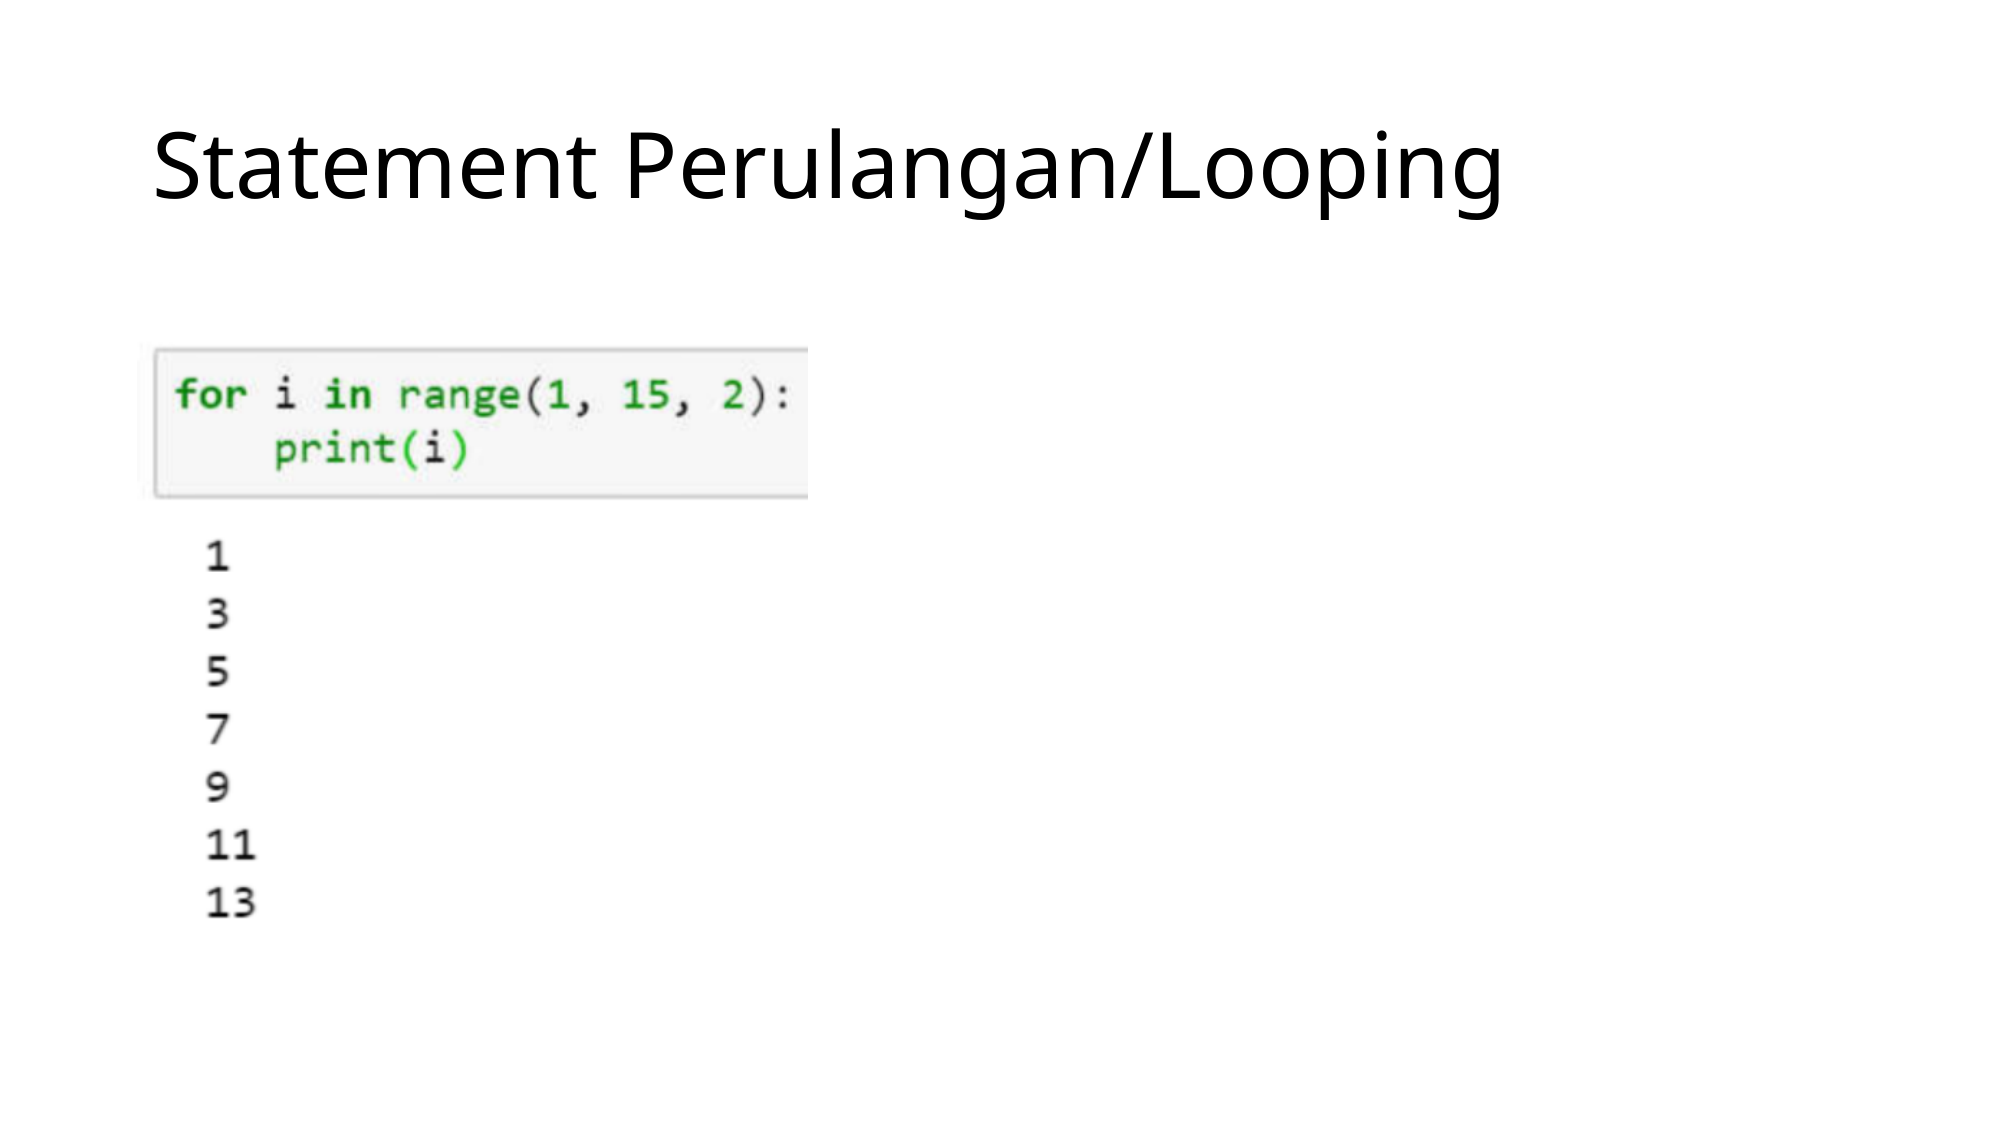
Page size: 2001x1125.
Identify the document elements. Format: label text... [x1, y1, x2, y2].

picture [137, 329, 808, 946]
title Statement Perulangan/Looping [137, 59, 1863, 278]
